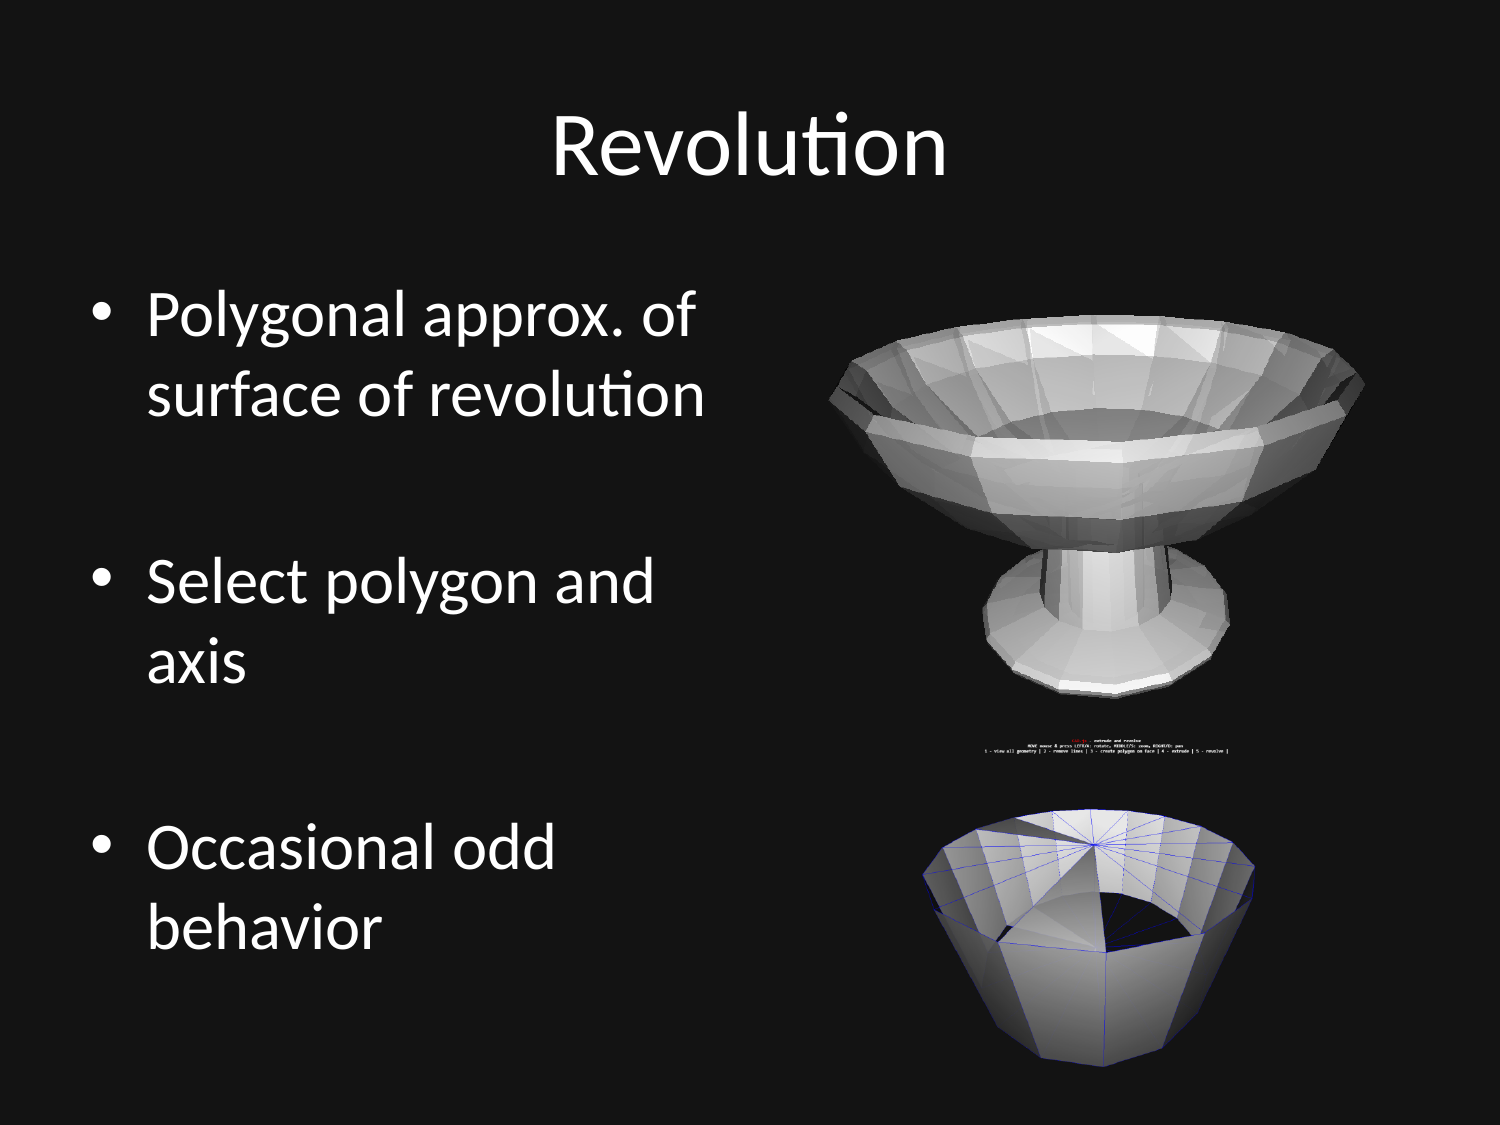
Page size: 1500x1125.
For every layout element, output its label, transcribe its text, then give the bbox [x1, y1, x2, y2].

picture [787, 737, 1422, 1088]
picture [786, 199, 1422, 720]
title Revolution [75, 45, 1425, 233]
list Polygonal approx. of surface of revolution Select polygon and axis Occasional odd behavior [75, 262, 763, 1005]
